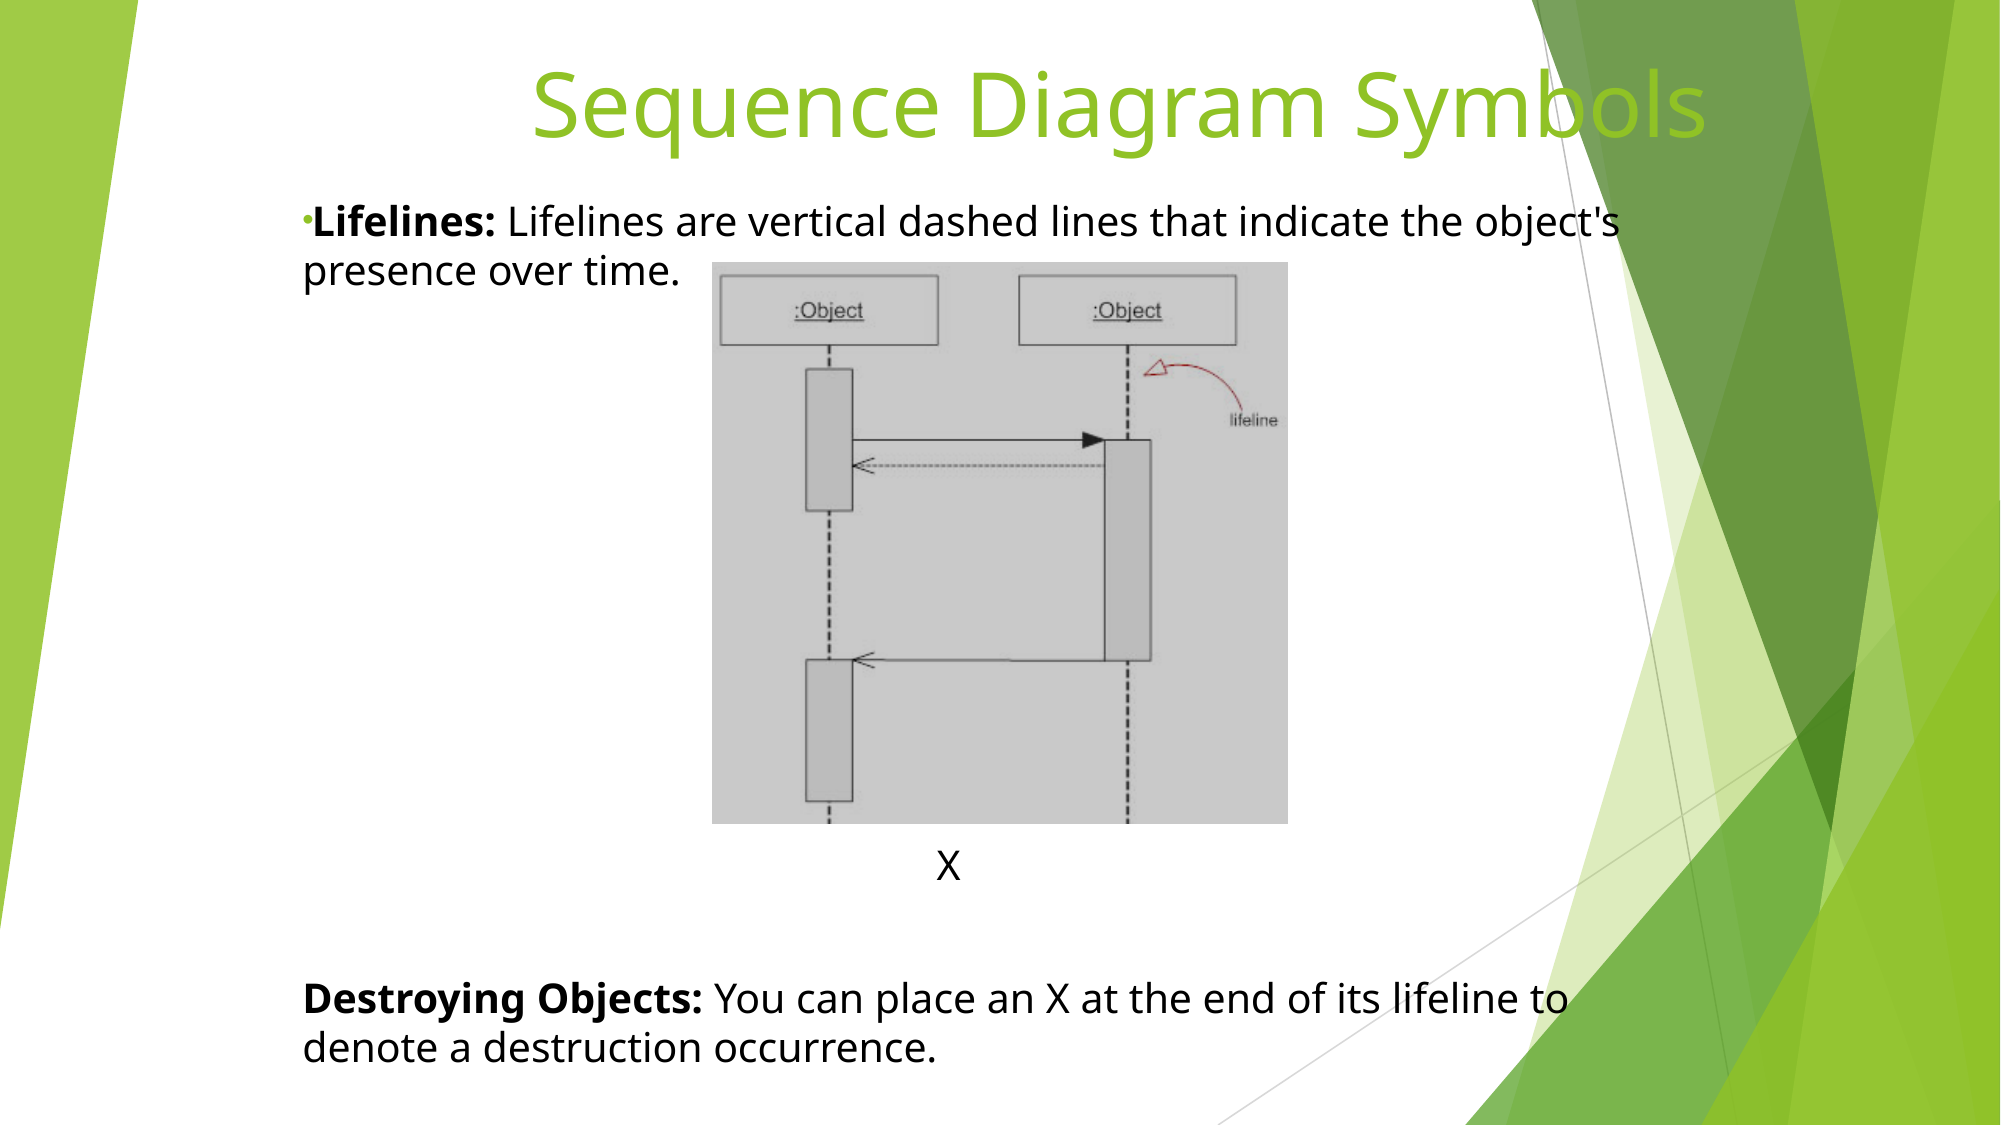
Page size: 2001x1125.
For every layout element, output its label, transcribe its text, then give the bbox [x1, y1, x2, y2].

picture [712, 262, 1288, 824]
subtitle Lifelines: Lifelines are vertical dashed lines that indicate the object's presence over time. X Destroying Objects: You can place an X at the end of its lifeline to denote a destruction occurrence. [287, 187, 1713, 1088]
title Sequence Diagram Symbols [287, 37, 1725, 163]
